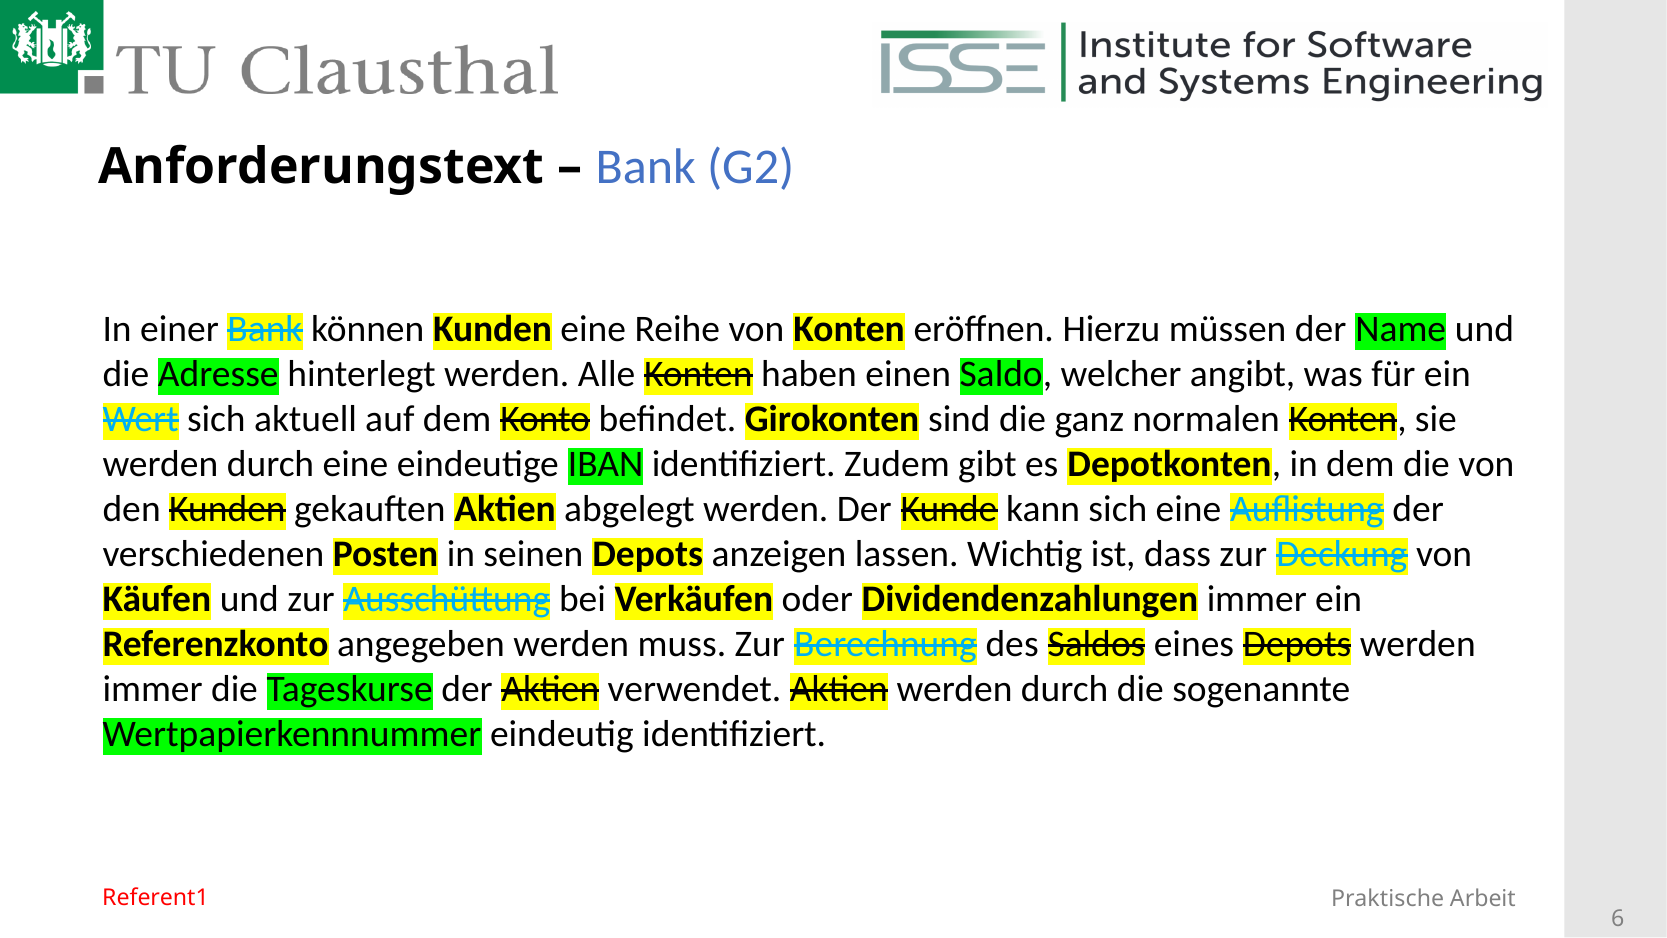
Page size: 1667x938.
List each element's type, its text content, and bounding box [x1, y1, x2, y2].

picture [0, 0, 558, 94]
picture [872, 22, 1548, 108]
list In einer Bank können Kunden eine Reihe von Konten eröffnen. Hierzu müssen der Name und die Adresse hinterlegt werden. Alle Konten haben einen Saldo, welcher angibt, was für ein Wert sich aktuell auf dem Konto befindet. Girokonten sind die ganz normalen Konten, sie werden durch eine eindeutige IBAN identifiziert. Zudem gibt es Depotkonten, in dem die von den Kunden gekauften Aktien abgelegt werden. Der Kunde kann sich eine Auflistung der verschiedenen Posten in seinen Depots anzeigen lassen. Wichtig ist, dass zur Deckung von Käufen und zur Ausschüttung bei Verkäufen oder Dividendenzahlungen immer ein Referenzkonto angegeben werden muss. Zur Berechnung des Saldos eines Depots werden immer die Tageskurse der Aktien verwendet. Aktien werden durch die sogenannte Wertpapierkennnummer eindeutig identifiziert. [87, 233, 1532, 824]
title Anforderungstext – Bank (G2) [83, 126, 1531, 216]
